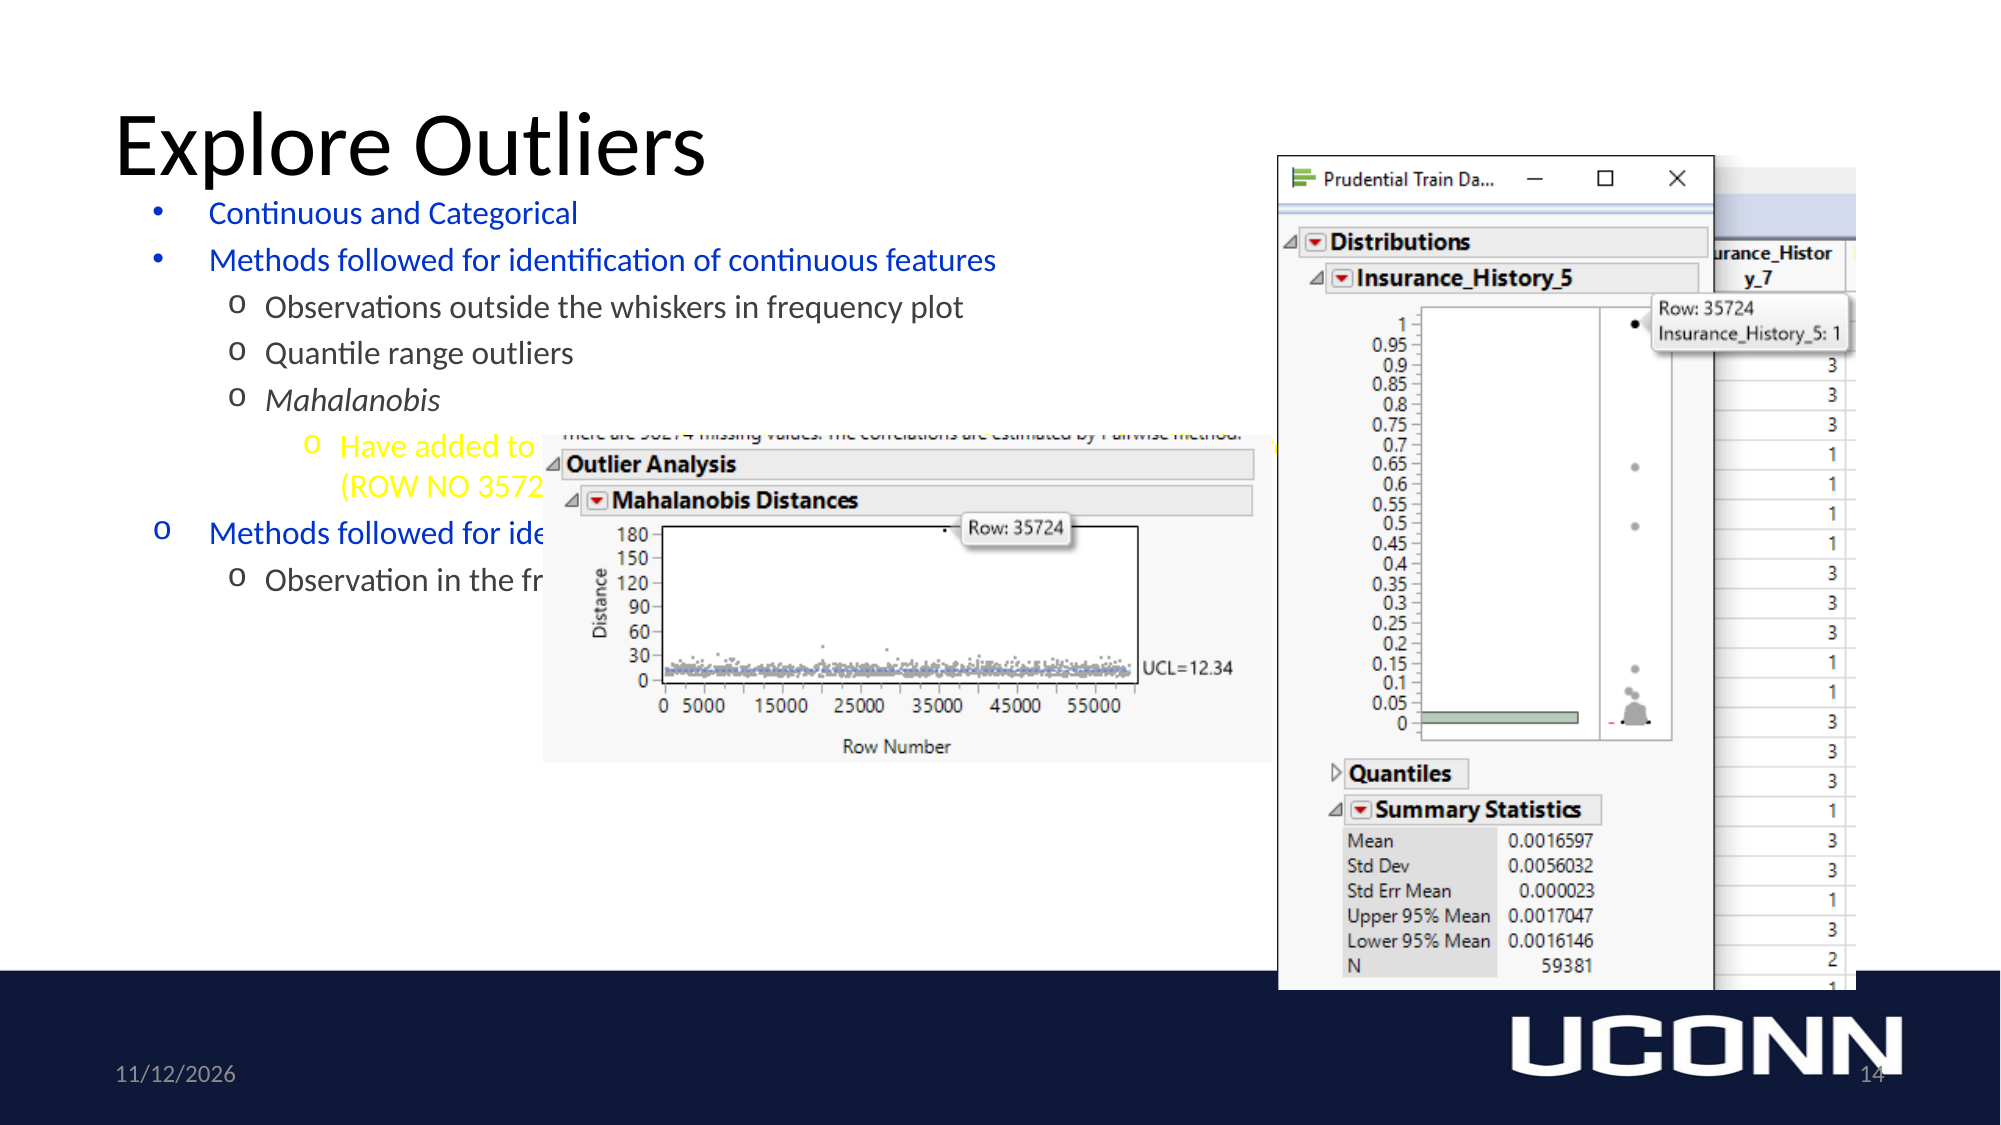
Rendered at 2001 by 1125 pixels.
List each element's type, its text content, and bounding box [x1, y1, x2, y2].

list Continuous and Categorical Methods followed for identification of continuous features Observations outside the whiskers in frequency plot Quantile range outliers Mahalanobis Have added to compare this point. It is an actual typo or classified error. May be a fake entry by some one. (ROW NO 35724), So will delete it Methods followed for identification of Categorical features Observation in the frequency distribution plot [137, 184, 1856, 1014]
picture [0, 0, 2001, 1125]
title Explore Outliers [99, 45, 1900, 233]
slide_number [99, 1042, 567, 1103]
slide_number 14 [1433, 1042, 1900, 1103]
